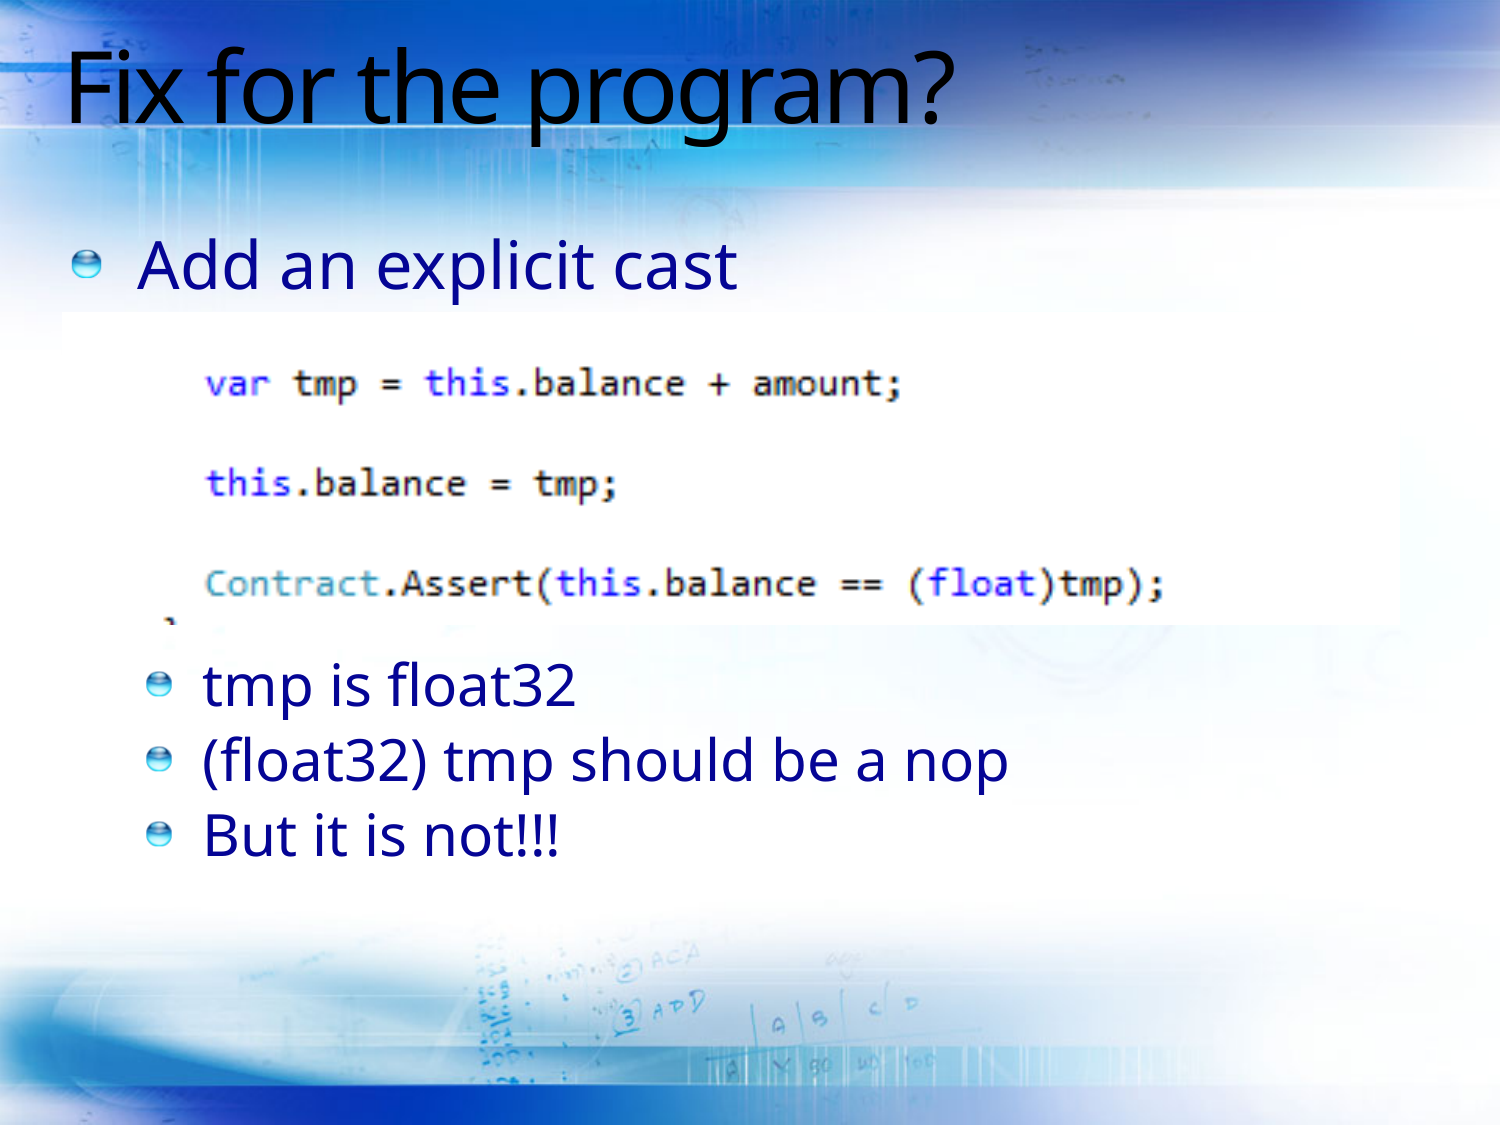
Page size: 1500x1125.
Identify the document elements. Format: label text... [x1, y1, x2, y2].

list Add an explicit cast tmp is float32 (float32) tmp should be a nop But it is not!!! [62, 231, 1438, 894]
title Fix for the program? [62, 37, 1438, 147]
picture [0, 0, 1500, 1125]
